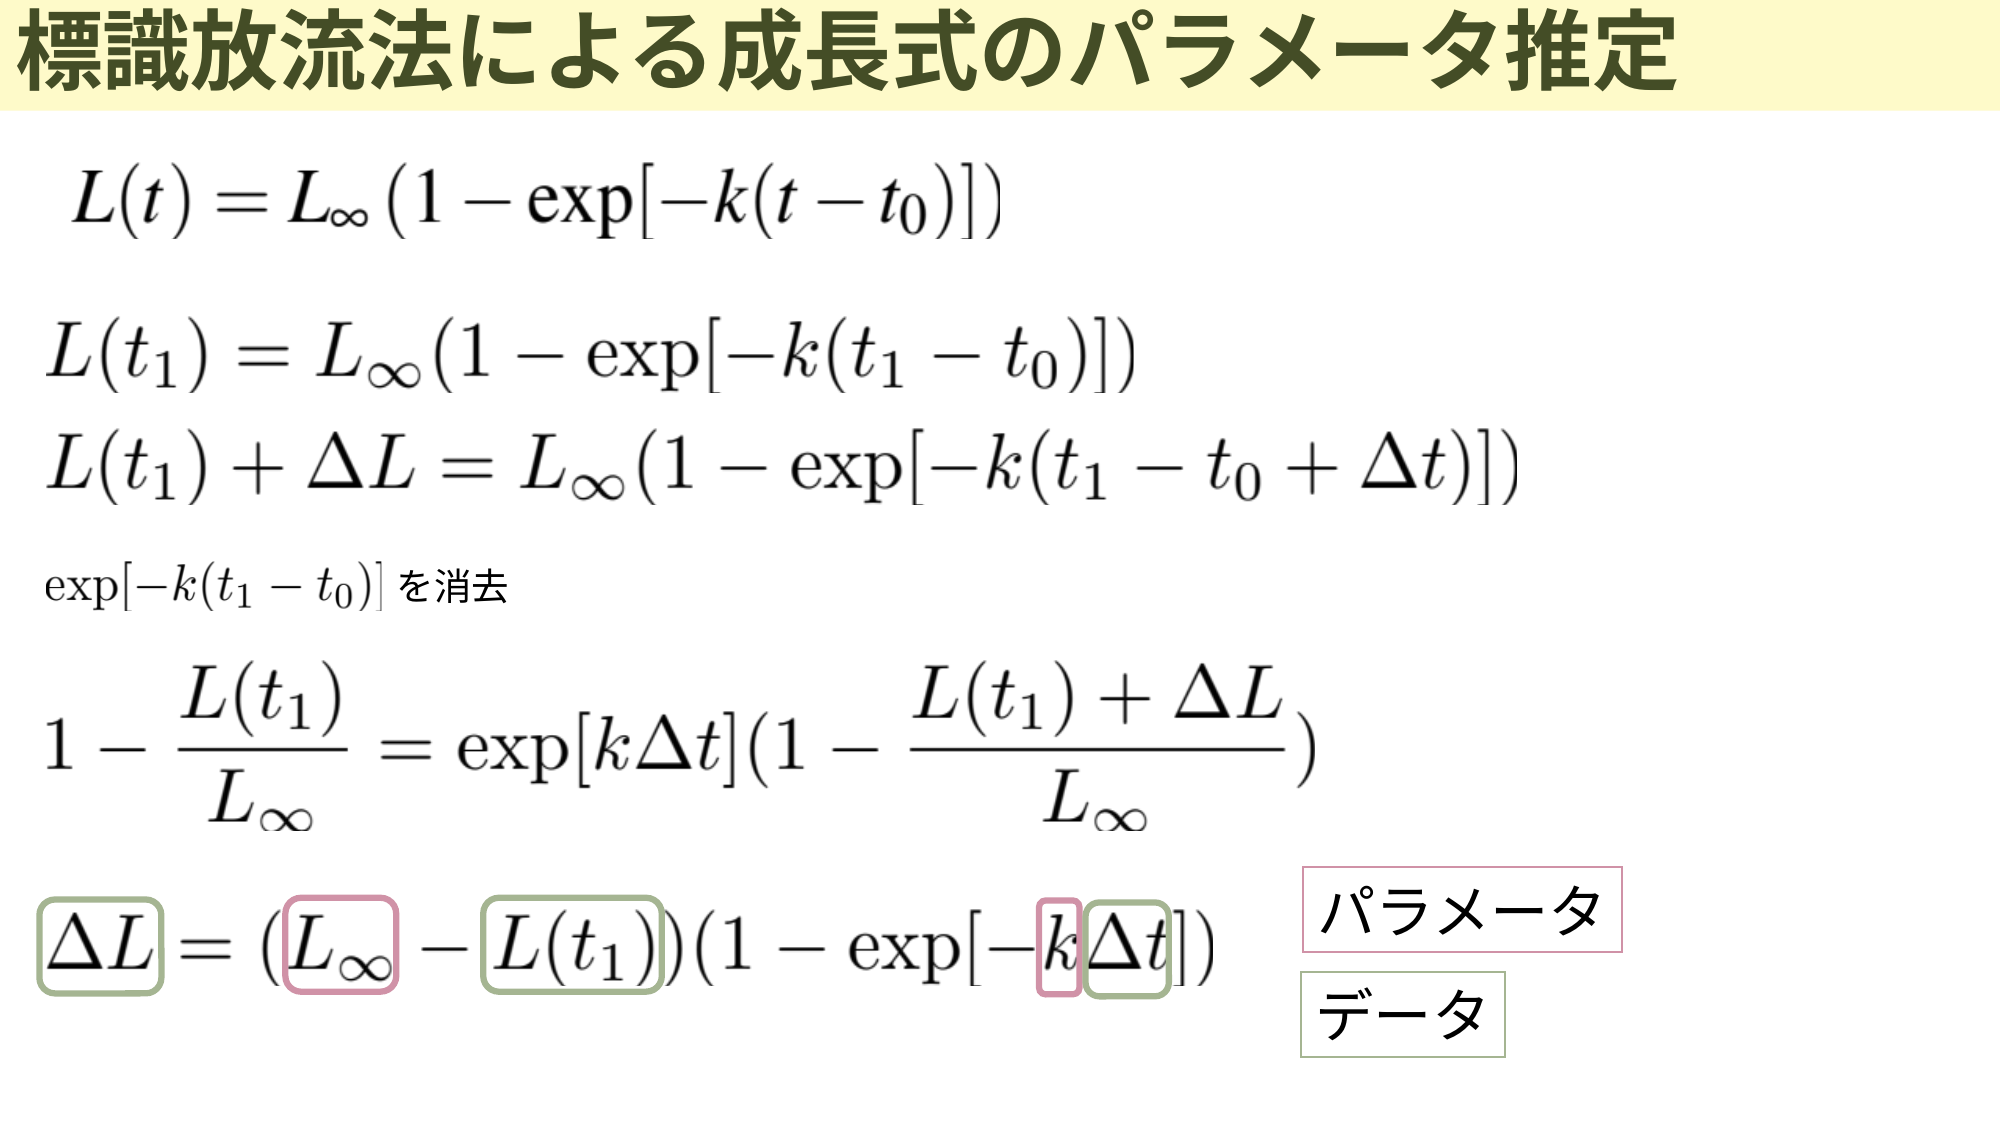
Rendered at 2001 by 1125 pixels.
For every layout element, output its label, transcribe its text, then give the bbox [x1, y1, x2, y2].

text_box [1087, 901, 1168, 908]
picture [46, 315, 1134, 393]
text_box [483, 896, 662, 908]
text_box パラメータ [1302, 866, 1623, 953]
text_box データ [1300, 971, 1506, 1058]
picture [46, 908, 1213, 986]
picture [46, 427, 1517, 505]
text_box [485, 986, 660, 993]
title 標識放流法による成長式のパラメータ推定 [0, 0, 2000, 111]
text_box [287, 986, 394, 993]
text_box [1037, 899, 1081, 908]
text_box [1037, 986, 1081, 996]
text_box [38, 898, 161, 995]
text_box [285, 896, 397, 908]
picture [70, 161, 1000, 239]
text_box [46, 555, 1315, 831]
text_box [1084, 986, 1170, 998]
